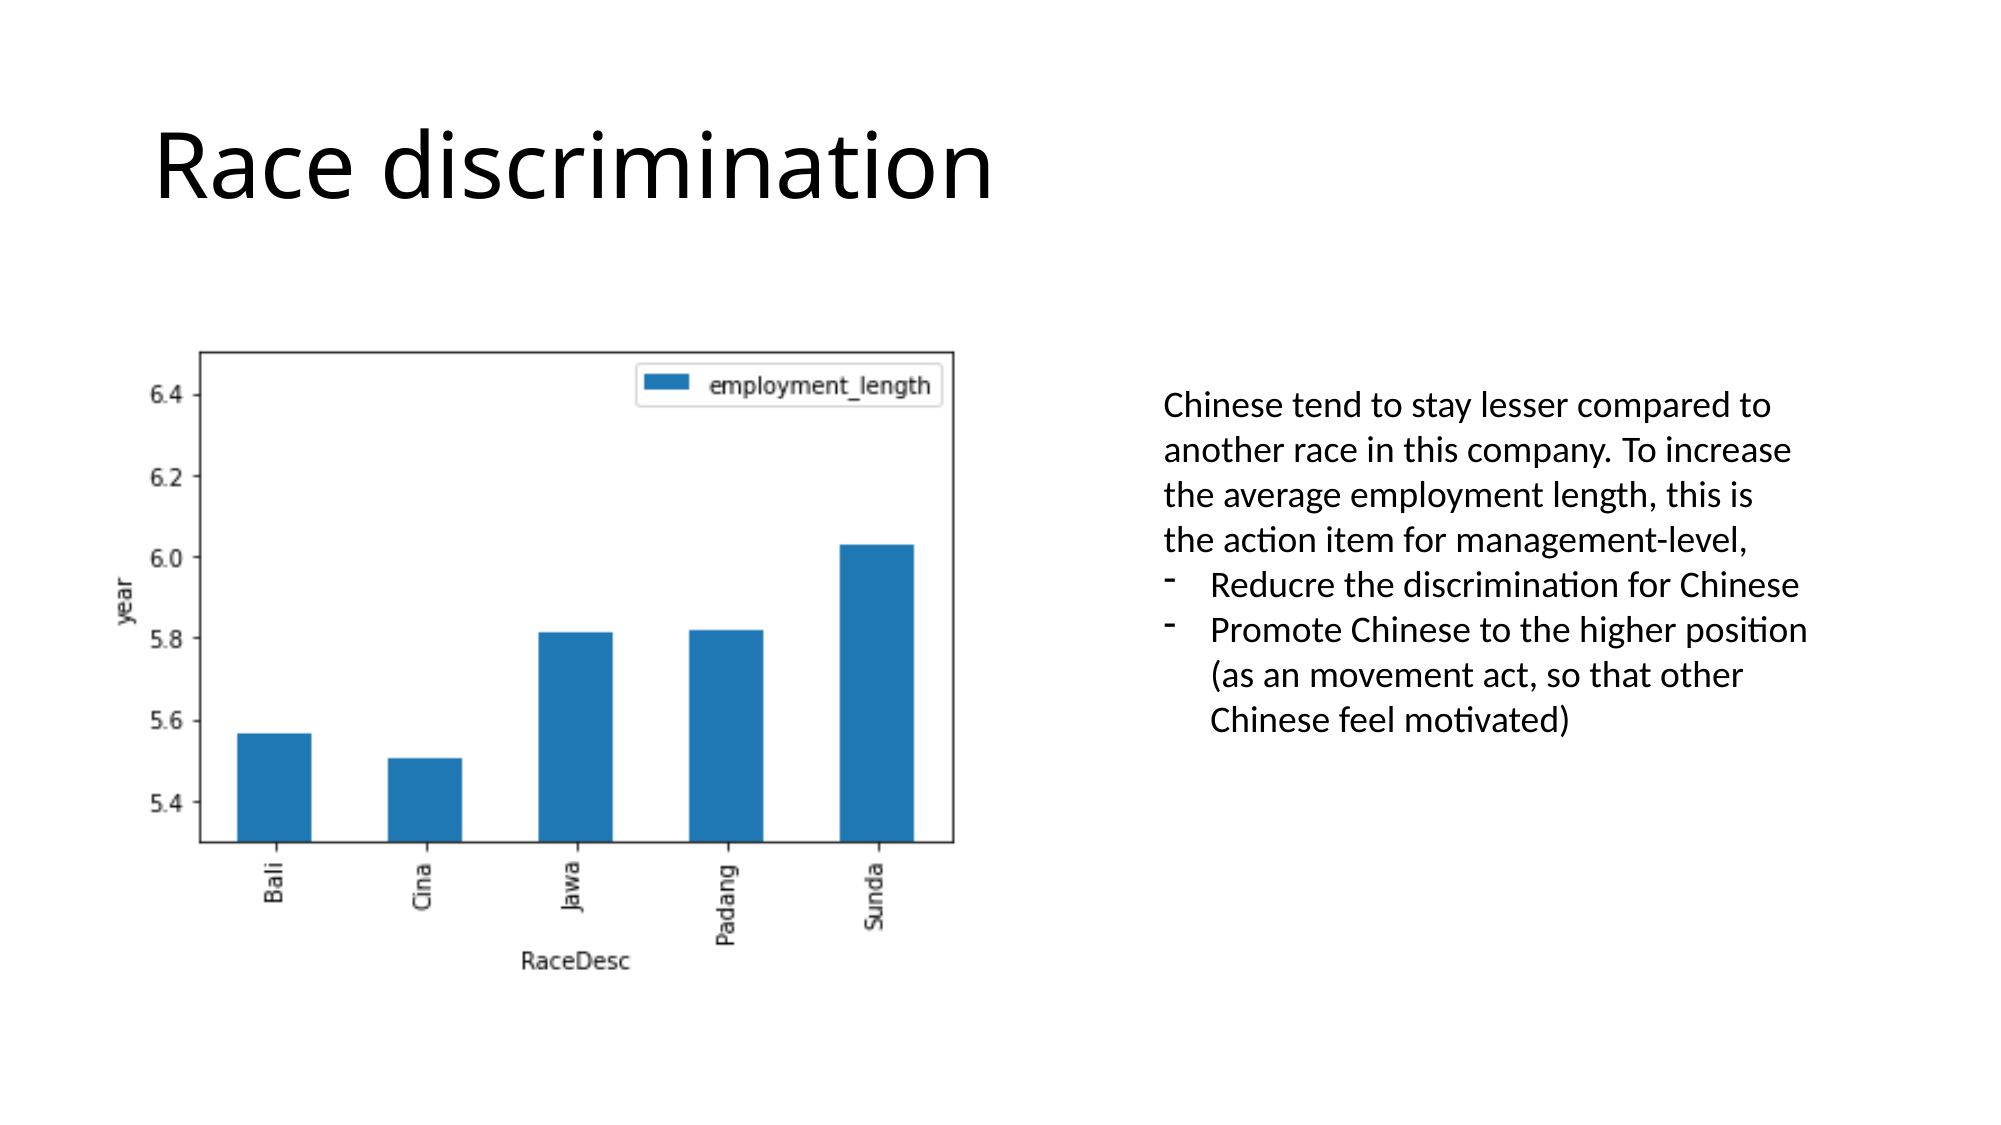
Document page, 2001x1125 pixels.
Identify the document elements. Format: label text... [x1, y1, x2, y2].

text_box Chinese tend to stay lesser compared to another race in this company. To increase the average employment length, this is the action item for management-level, Reducre the discrimination for Chinese Promote Chinese to the higher position (as an movement act, so that other Chinese feel motivated) [1148, 373, 1828, 748]
picture [94, 325, 1027, 1006]
title Race discrimination [137, 59, 1863, 278]
